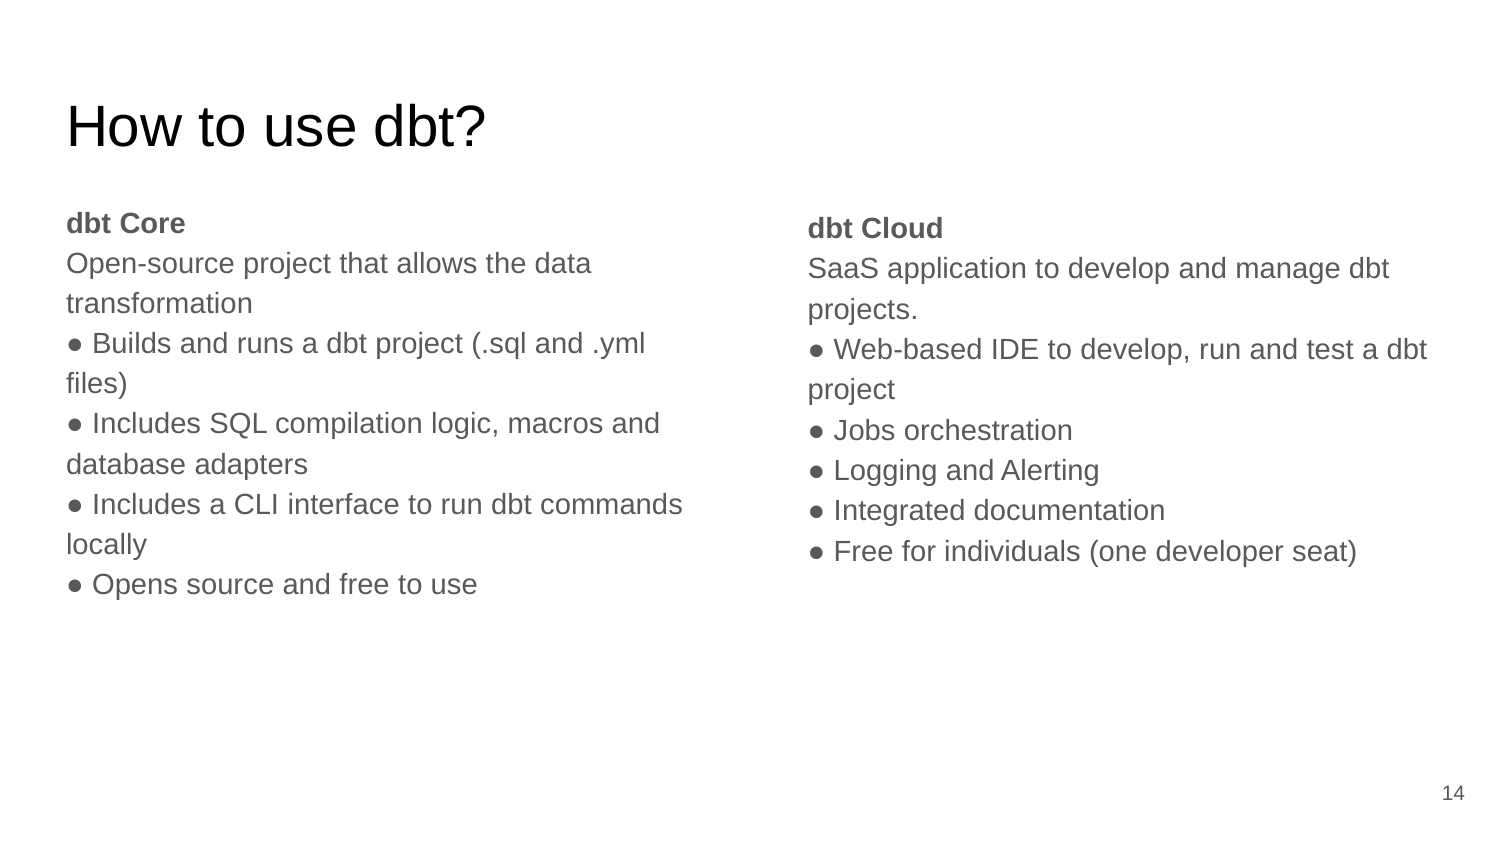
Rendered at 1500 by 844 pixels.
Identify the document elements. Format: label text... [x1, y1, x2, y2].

list dbt Core Open-source project that allows the data transformation ● Builds and runs a dbt project (.sql and .yml files) ● Includes SQL compilation logic, macros and database adapters ● Includes a CLI interface to run dbt commands locally ● Opens source and free to use [51, 189, 708, 750]
list dbt Cloud SaaS application to develop and manage dbt projects. ● Web-based IDE to develop, run and test a dbt project ● Jobs orchestration ● Logging and Alerting ● Integrated documentation ● Free for individuals (one developer seat) [792, 189, 1449, 750]
slide_number ‹#› [1389, 764, 1480, 830]
title How to use dbt? [51, 72, 1449, 167]
